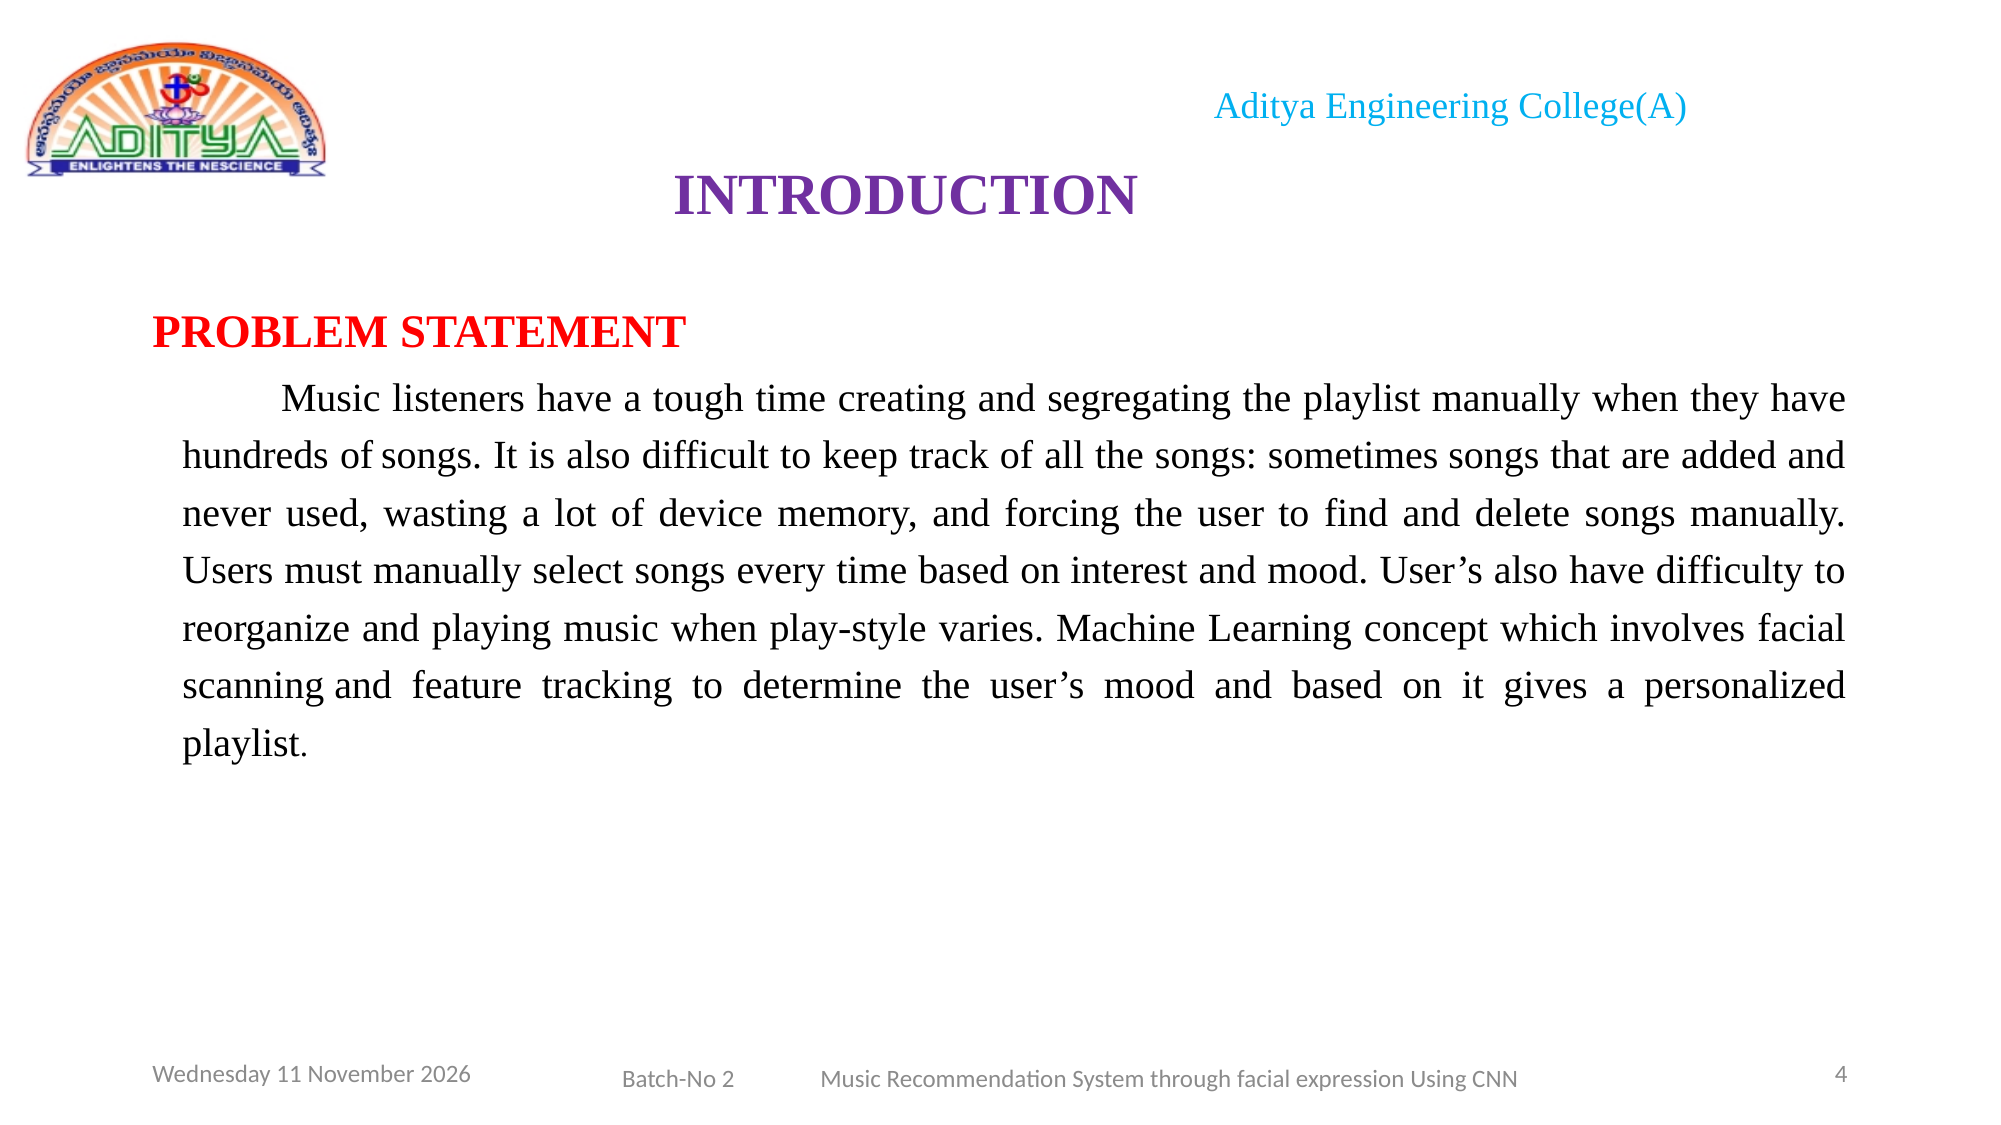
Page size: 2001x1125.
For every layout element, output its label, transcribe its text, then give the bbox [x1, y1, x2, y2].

footer Batch-No 2 Music Recommendation System through facial expression Using CNN [454, 1029, 1693, 1125]
picture [23, 0, 329, 225]
slide_number 4 [1693, 1042, 1863, 1103]
list PROBLEM STATEMENT Music listeners have a tough time creating and segregating the playlist manually when they have hundreds of songs. It is also difficult to keep track of all the songs: sometimes songs that are added and never used, wasting a lot of device memory, and forcing the user to find and delete songs manually. Users must manually select songs every time based on interest and mood. User’s also have difficulty to reorganize and playing music when play-style varies. Machine Learning concept which involves facial scanning and feature tracking to determine the user’s mood and based on it gives a personalized playlist. [137, 299, 1863, 1014]
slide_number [137, 1042, 454, 1103]
title INTRODUCTION [324, 101, 1675, 290]
